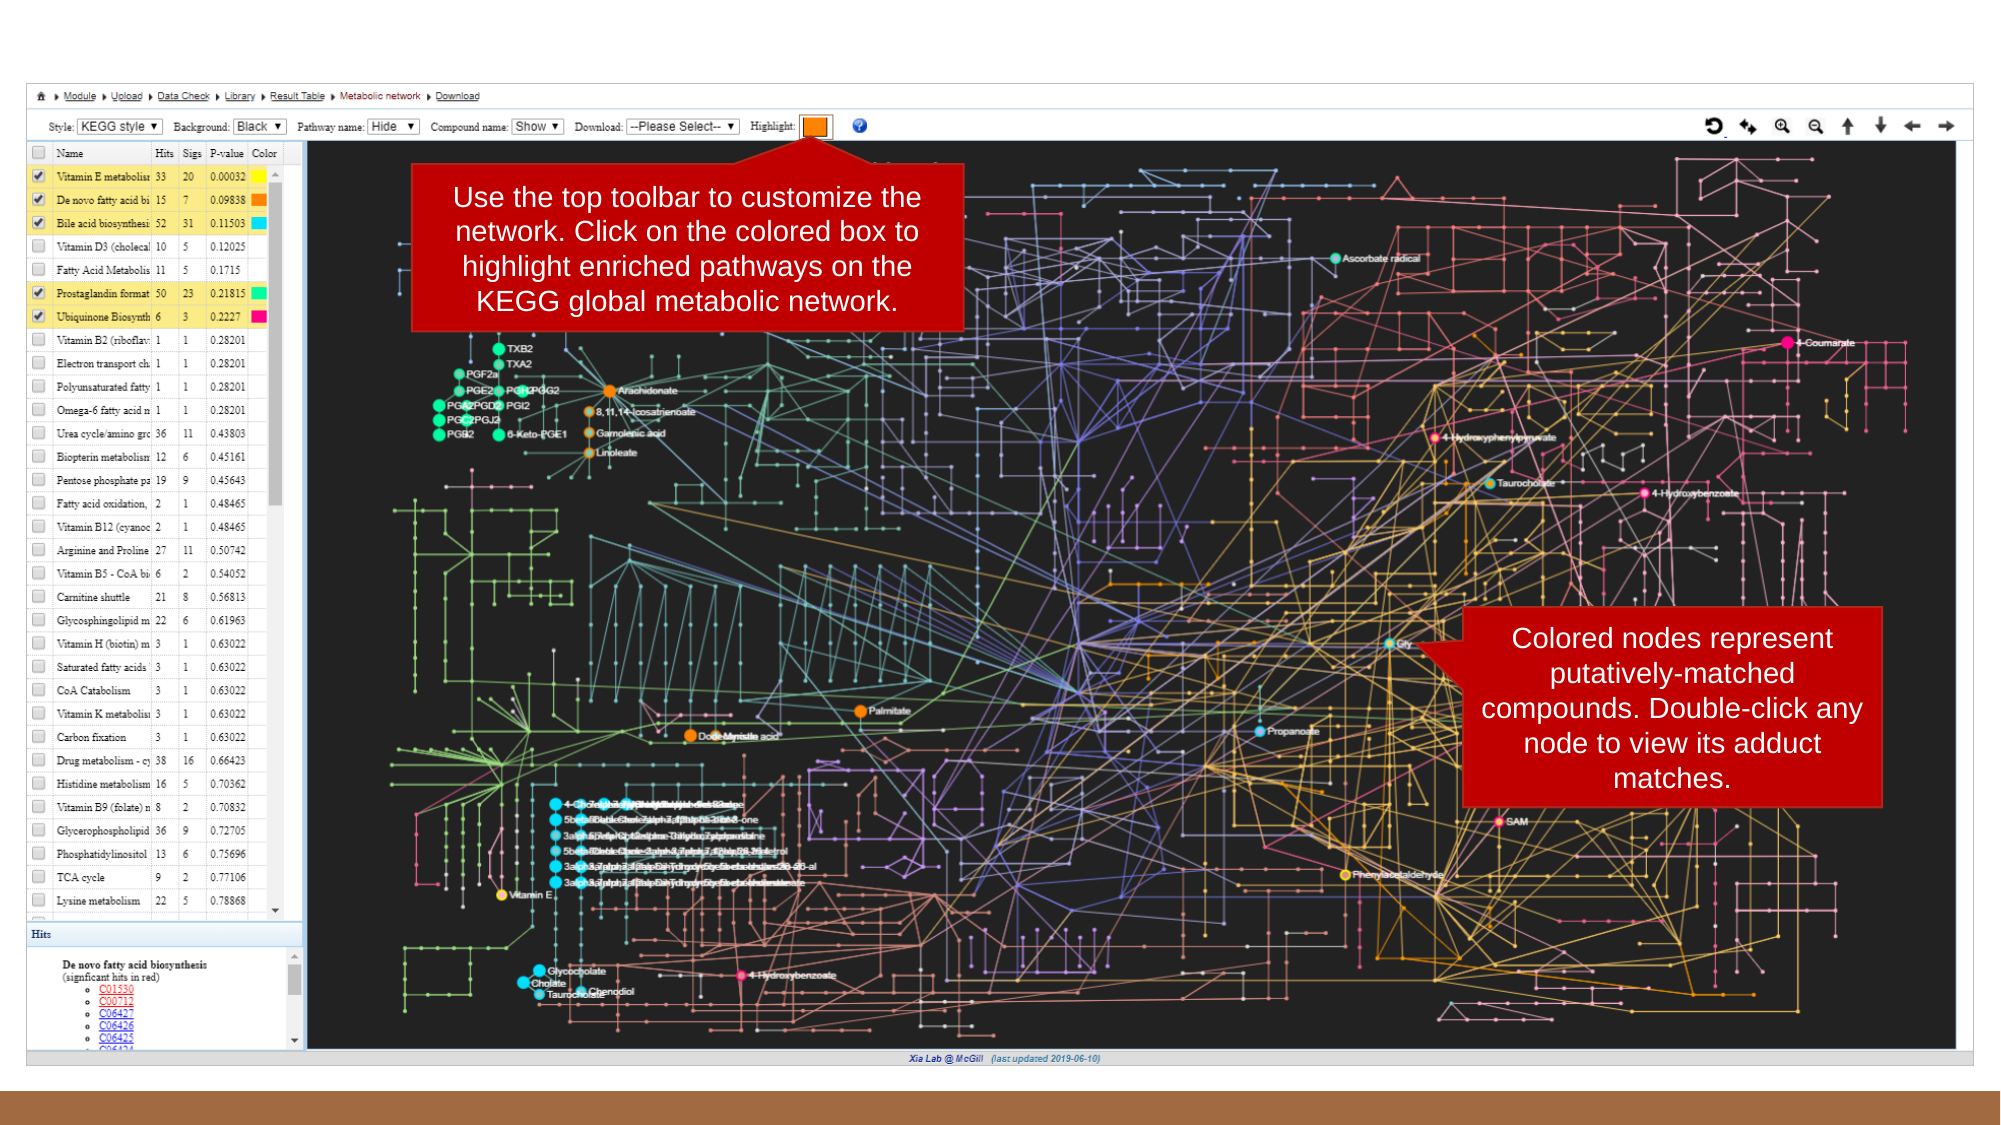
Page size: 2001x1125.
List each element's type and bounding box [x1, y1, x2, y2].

picture [26, 83, 1974, 1066]
